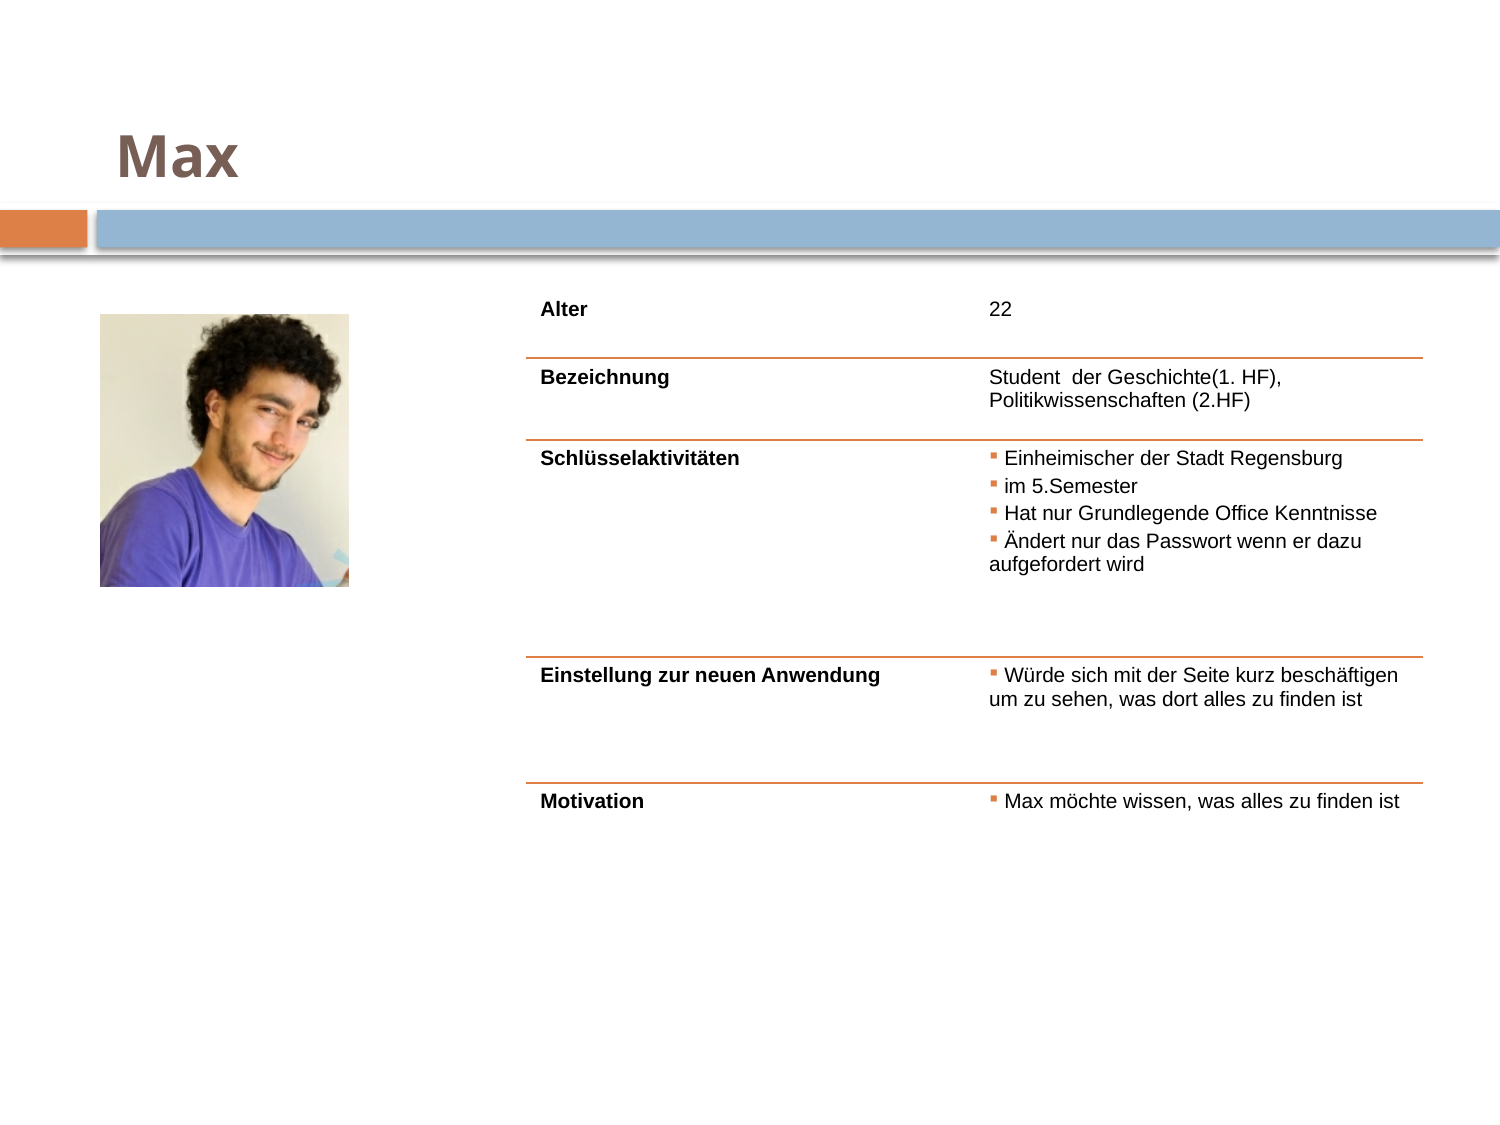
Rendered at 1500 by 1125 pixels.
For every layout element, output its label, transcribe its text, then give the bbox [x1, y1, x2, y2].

table_header 22 [974, 291, 1423, 357]
table_header Alter [526, 291, 974, 357]
table_cell Student der Geschichte(1. HF), Politikwissenschaften (2.HF) [974, 359, 1423, 439]
table_cell Bezeichnung [526, 359, 974, 439]
title Max [100, 37, 1438, 200]
table_cell Schlüsselaktivitäten [526, 441, 974, 656]
picture [99, 314, 349, 587]
table_cell Motivation [526, 784, 974, 937]
table_cell Einstellung zur neuen Anwendung [526, 658, 974, 782]
table_cell Einheimischer der Stadt Regensburg im 5.Semester Hat nur Grundlegende Office Kenntnisse Ändert nur das Passwort wenn er dazu aufgefordert wird [974, 441, 1423, 656]
table_cell Würde sich mit der Seite kurz beschäftigen um zu sehen, was dort alles zu finden ist [974, 658, 1423, 782]
table_cell Max möchte wissen, was alles zu finden ist [974, 784, 1423, 937]
